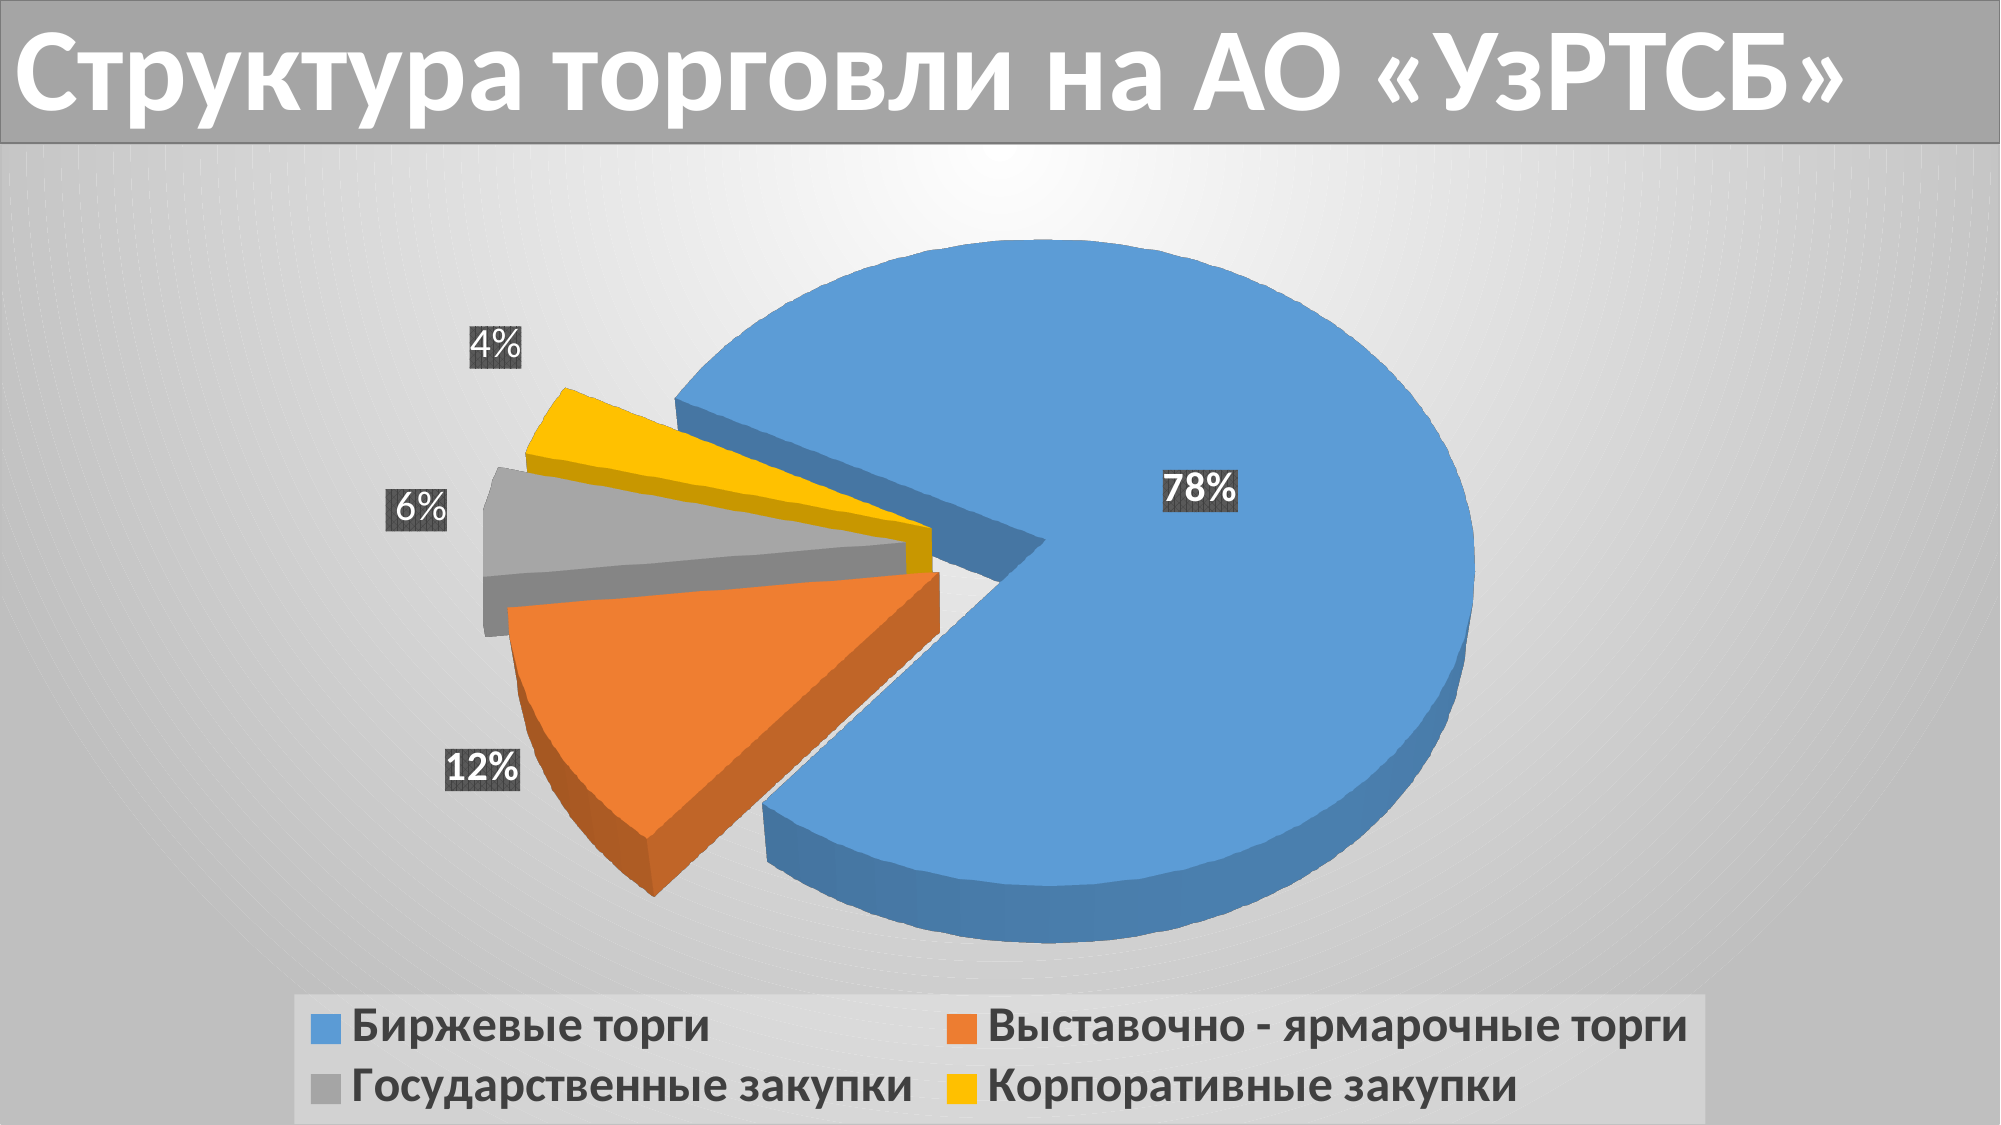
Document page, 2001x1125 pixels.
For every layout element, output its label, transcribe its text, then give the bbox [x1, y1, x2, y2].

text_box Структура торговли на АО «УзРТСБ» [0, 0, 2000, 143]
chart [0, 143, 2000, 1125]
